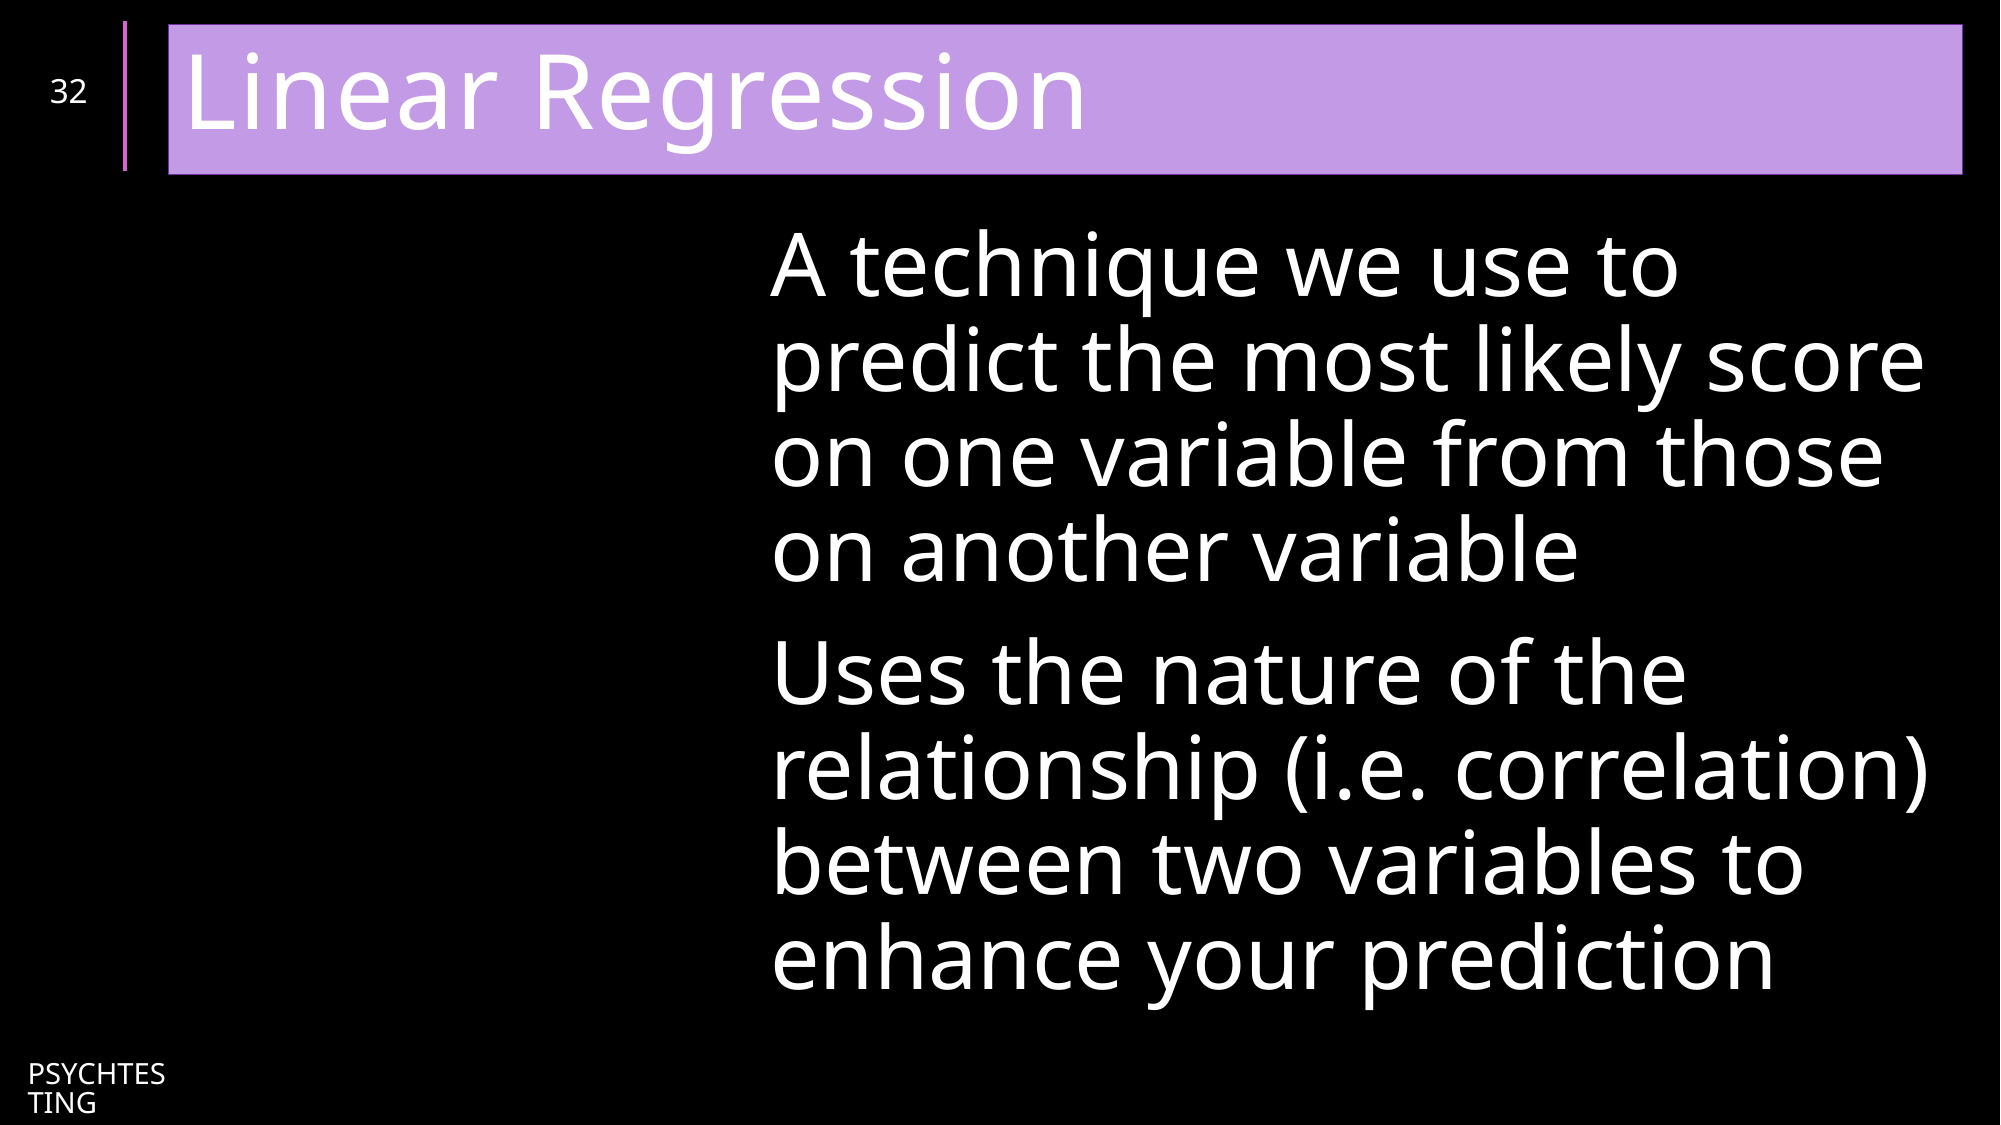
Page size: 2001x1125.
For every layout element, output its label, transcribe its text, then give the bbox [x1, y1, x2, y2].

slide_number 32 [24, 62, 113, 124]
footer PsychTesting [12, 1050, 188, 1100]
list A technique we use to predict the most likely score on one variable from those on another variable Uses the nature of the relationship (i.e. correlation) between two variables to enhance your prediction [762, 212, 1963, 1033]
title Linear Regression [168, 24, 1963, 175]
